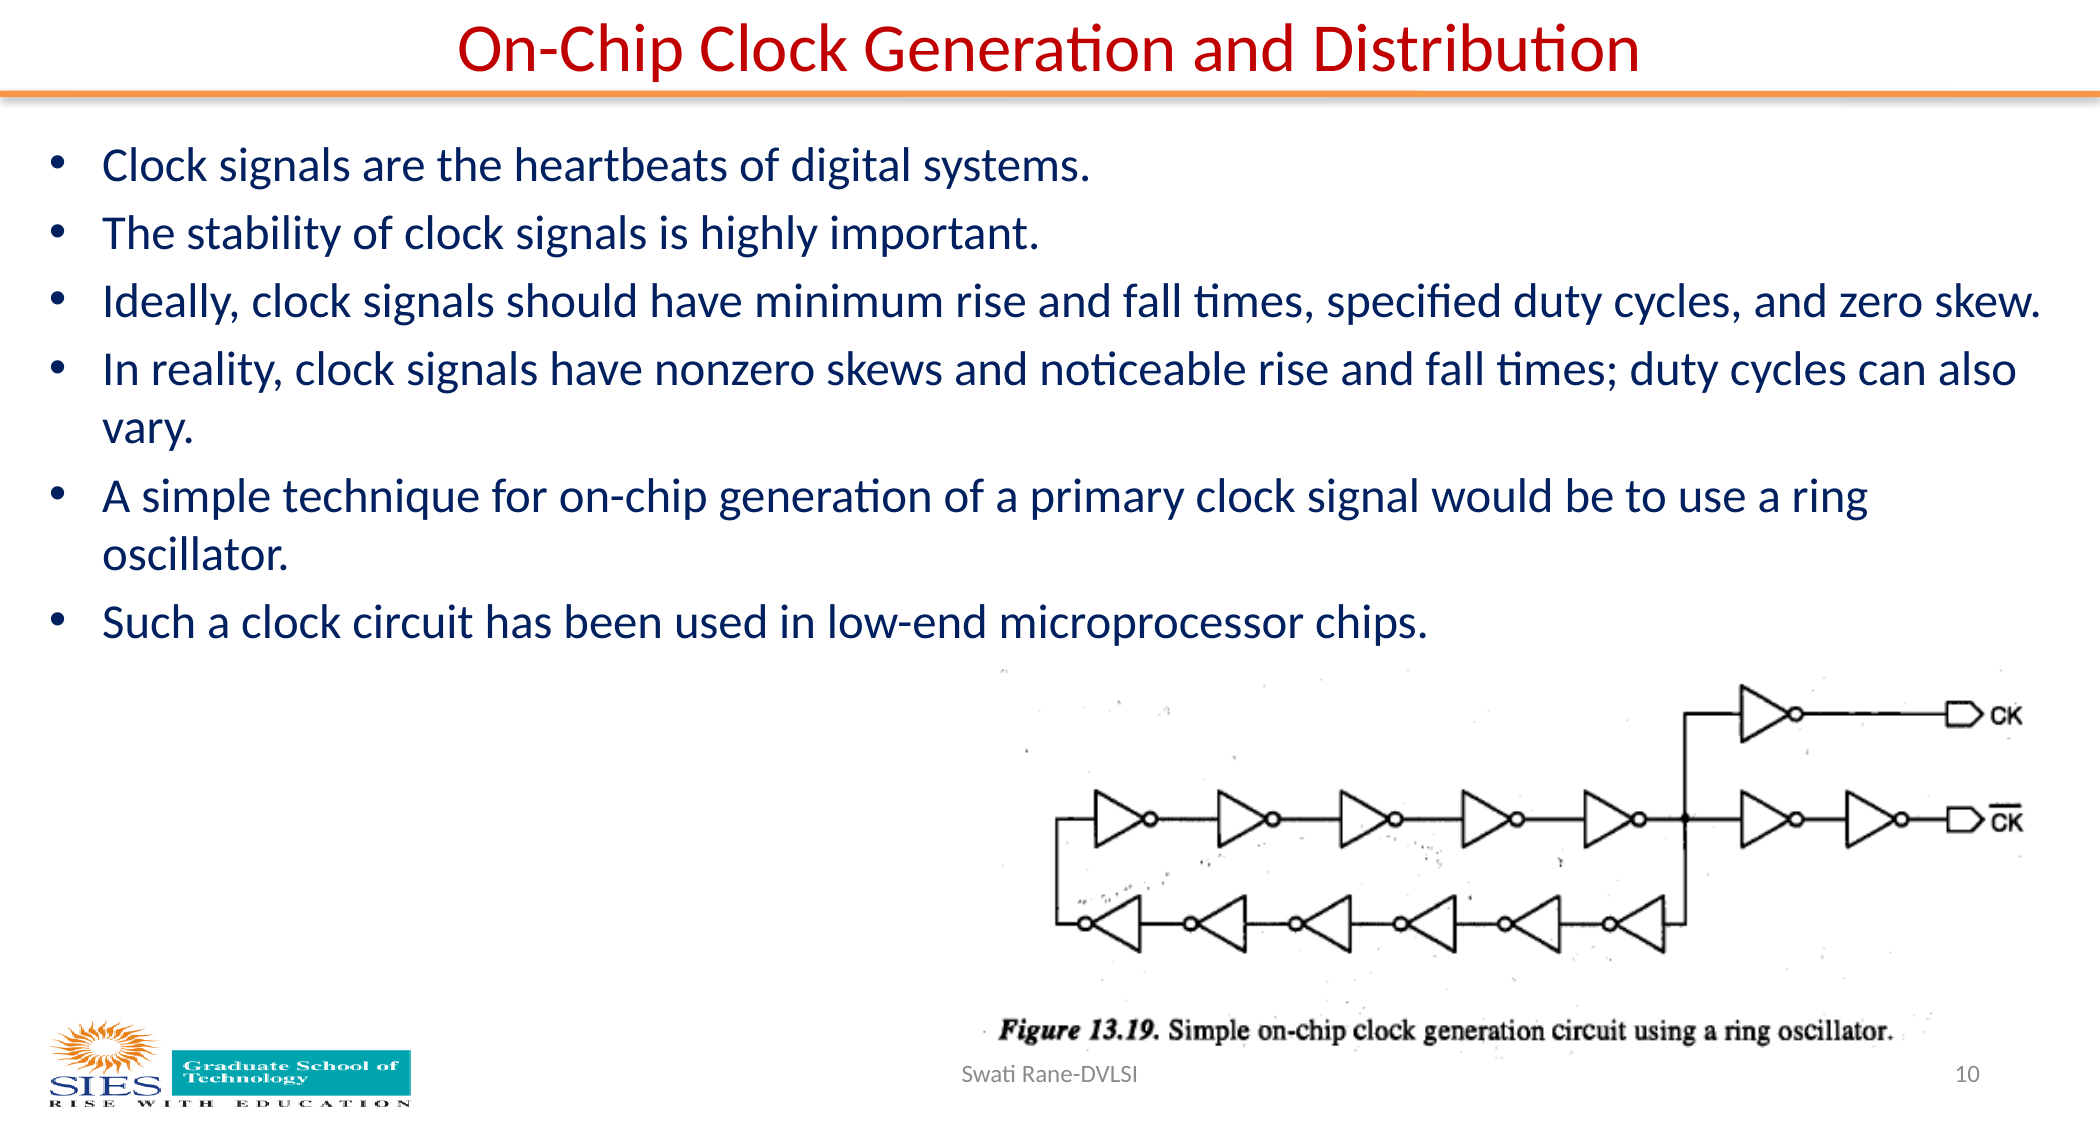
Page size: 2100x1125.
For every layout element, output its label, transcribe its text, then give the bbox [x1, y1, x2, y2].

slide_number 10 [1505, 1066, 1995, 1103]
footer Swati Rane-DVLSI [717, 1042, 1383, 1103]
picture [970, 668, 2040, 1059]
picture [49, 1019, 411, 1107]
list Clock signals are the heartbeats of digital systems. The stability of clock signals is highly important. Ideally, clock signals should have minimum rise and fall times, specified duty cycles, and zero skew. In reality, clock signals have nonzero skews and noticeable rise and fall times; duty cycles can also vary. A simple technique for on-chip generation of a primary clock signal would be to use a ring oscillator. Such a clock circuit has been used in low-end microprocessor chips. [34, 125, 2066, 669]
title On-Chip Clock Generation and Distribution [105, 0, 1995, 94]
